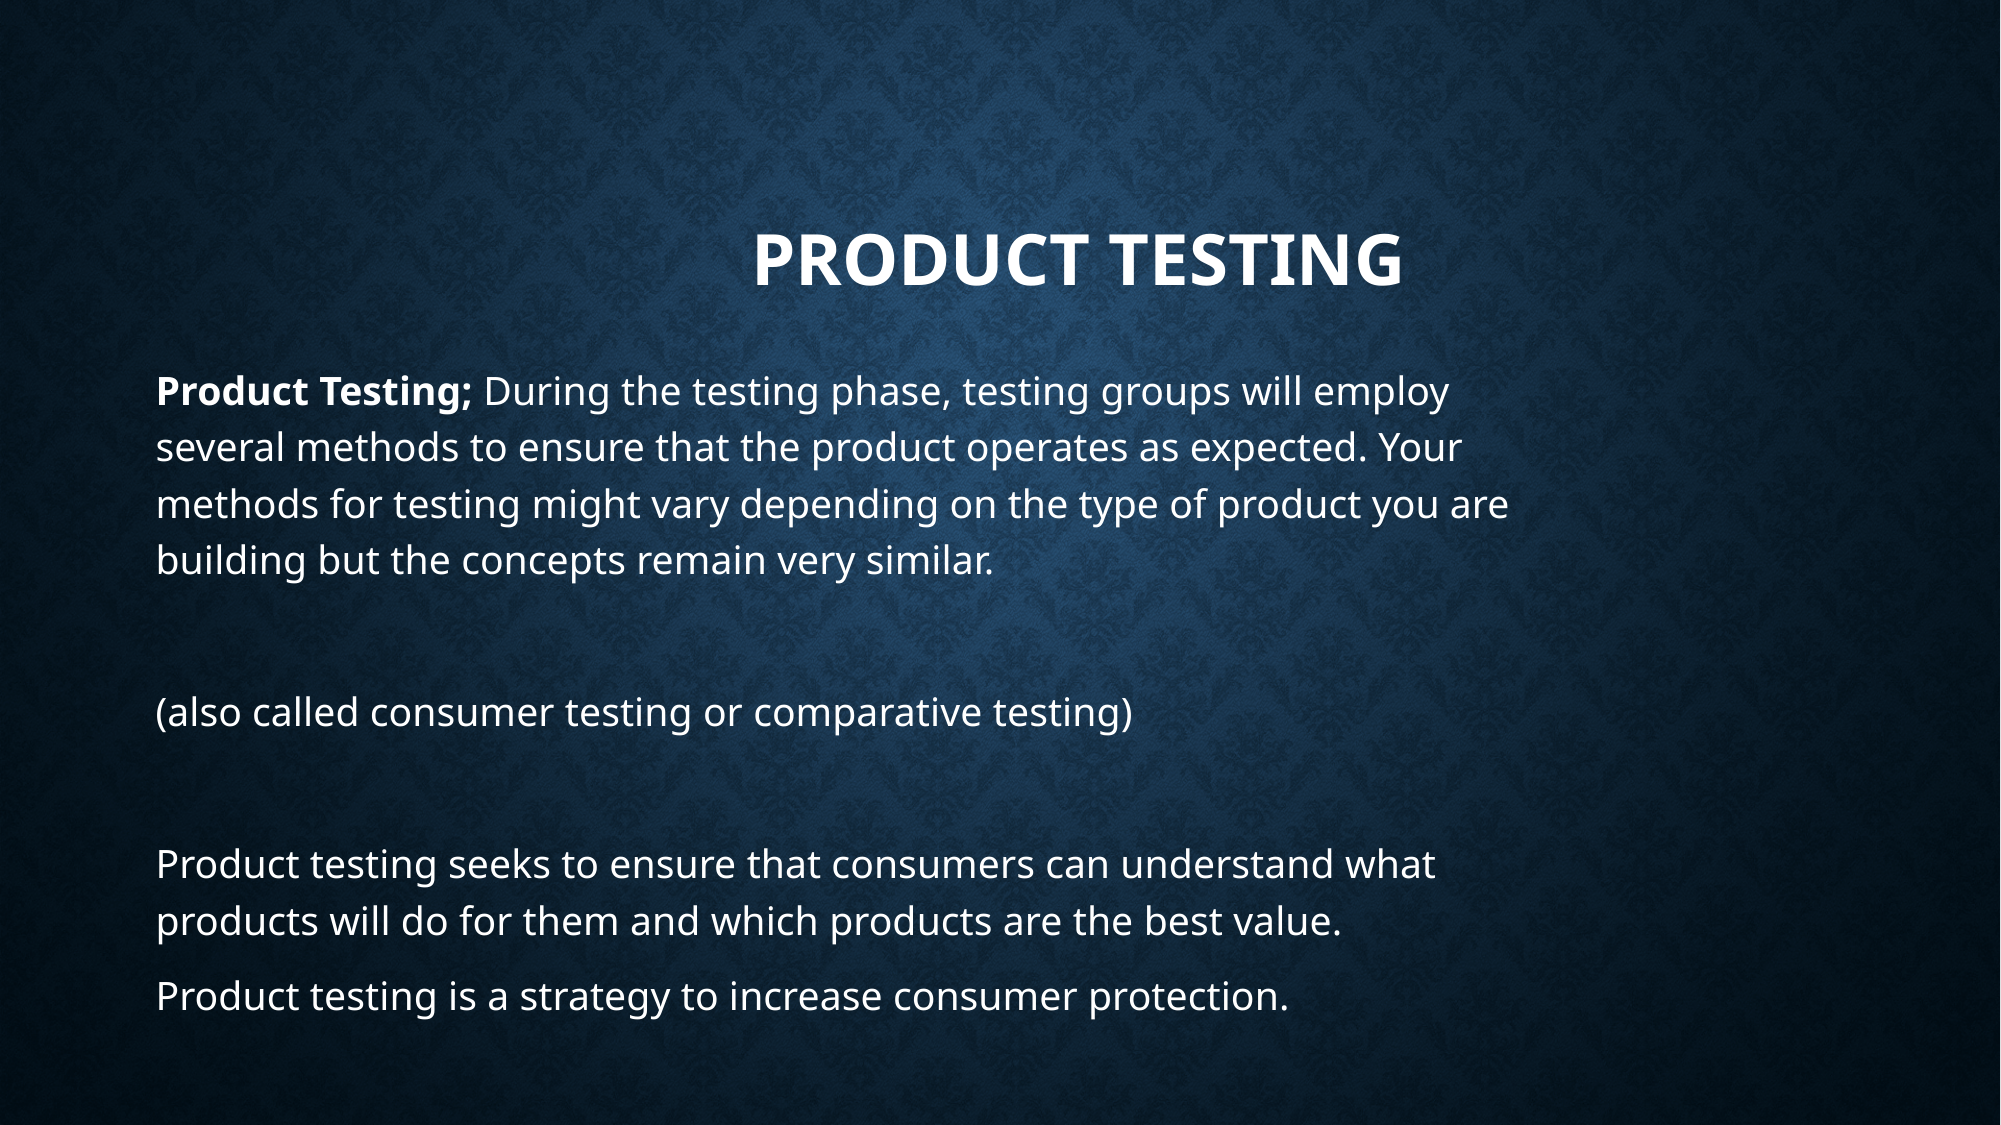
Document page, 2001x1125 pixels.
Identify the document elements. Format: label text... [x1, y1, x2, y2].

title Product Testing [259, 172, 1898, 353]
list Product Testing; During the testing phase, testing groups will employ several methods to ensure that the product operates as expected. Your methods for testing might vary depending on the type of product you are building but the concepts remain very similar. (also called consumer testing or comparative testing) Product testing seeks to ensure that consumers can understand what products will do for them and which products are the best value. Product testing is a strategy to increase consumer protection. [140, 349, 1536, 1027]
